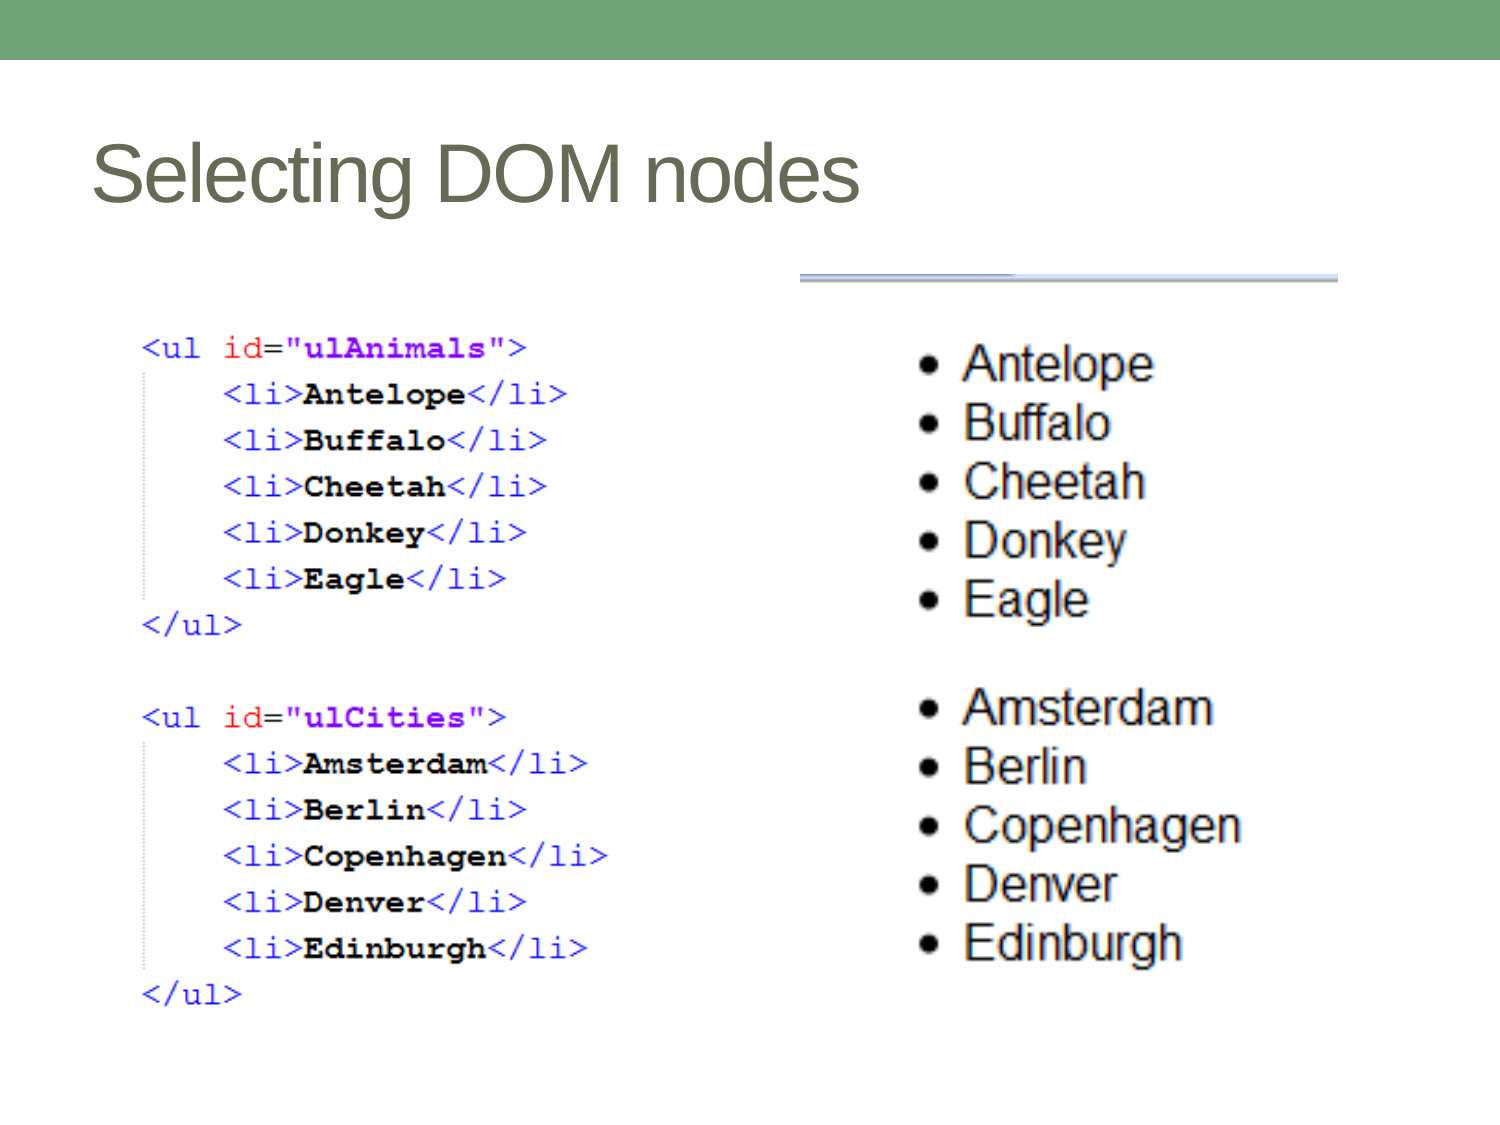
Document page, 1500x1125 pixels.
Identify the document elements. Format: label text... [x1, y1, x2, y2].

title Selecting DOM nodes [75, 87, 1425, 250]
picture [799, 274, 1338, 1011]
picture [74, 300, 646, 1038]
